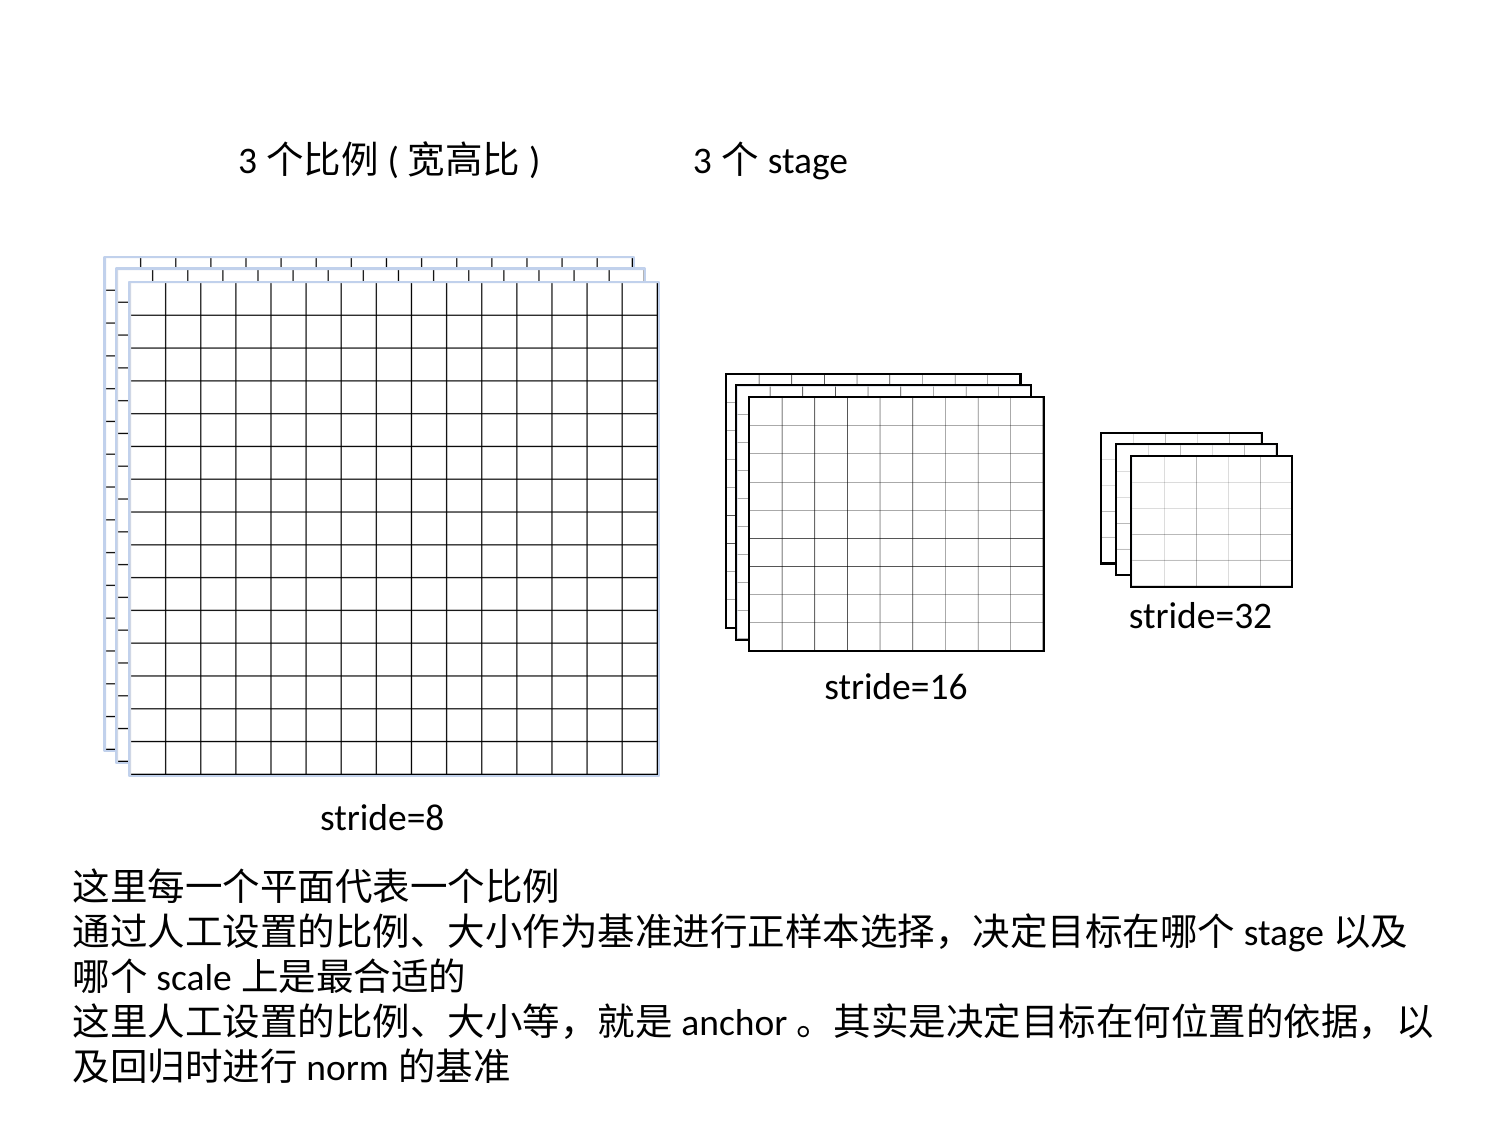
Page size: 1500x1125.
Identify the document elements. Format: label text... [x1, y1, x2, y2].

picture [105, 257, 658, 776]
text_box stride=8 [305, 785, 460, 845]
picture [1101, 433, 1292, 587]
picture [726, 374, 1043, 651]
text_box stride=16 [809, 659, 983, 714]
text_box 3个比例(宽高比) 3个stage [223, 128, 863, 189]
text_box 这里每一个平面代表一个比例 通过人工设置的比例、大小作为基准进行正样本选择，决定目标在哪个stage以及 哪个scale上是最合适的 这里人工设置的比例、大小等，就是anchor。其实是决定目标在何位置的依据，以 及回归时进行norm的基准 [57, 855, 1449, 1096]
text_box stride=32 [1114, 583, 1288, 644]
